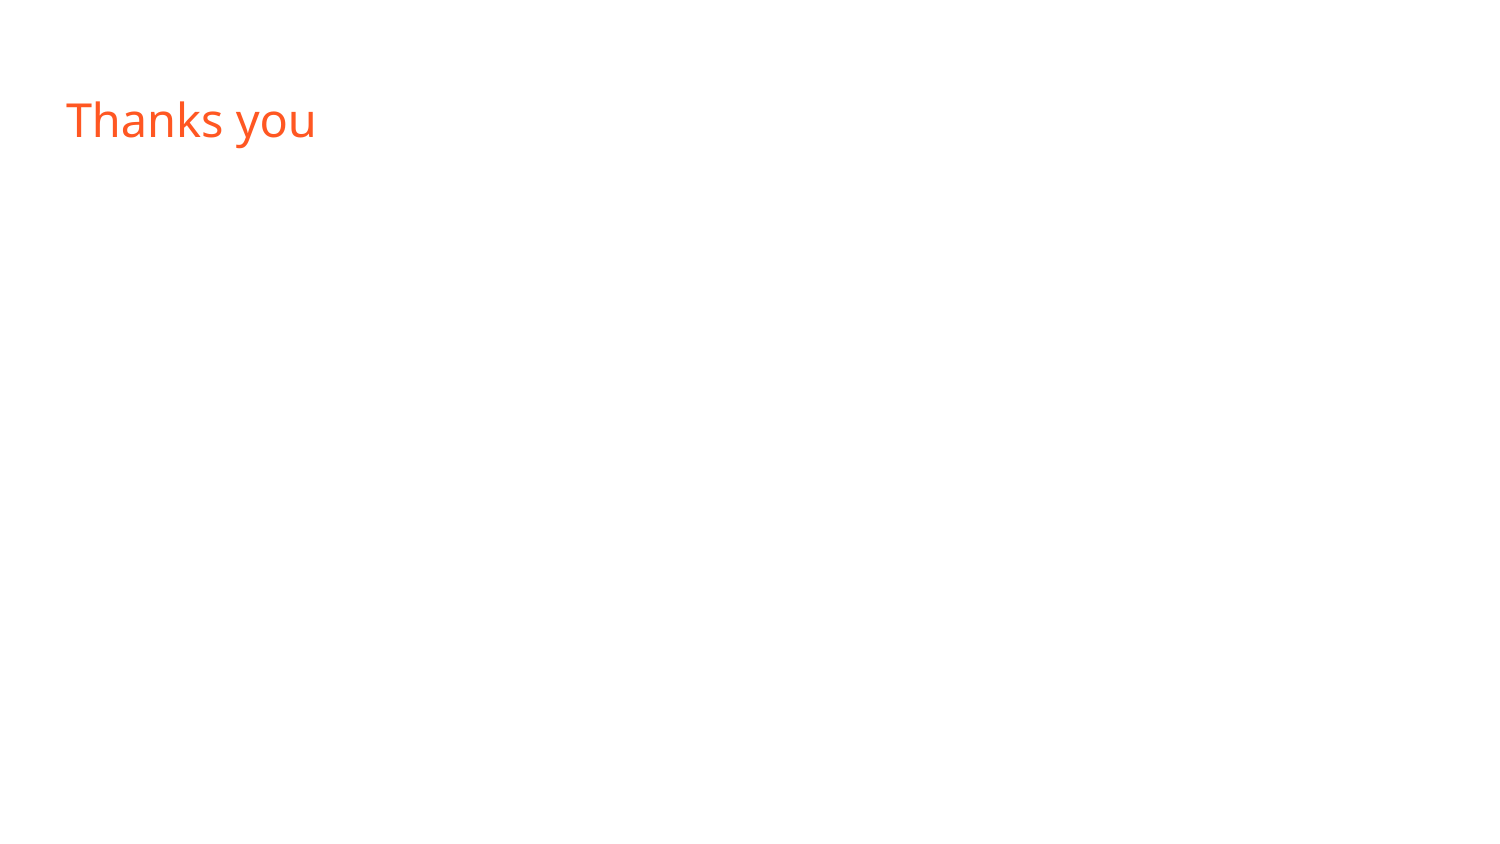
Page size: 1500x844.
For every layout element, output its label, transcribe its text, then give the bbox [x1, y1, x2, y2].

title Thanks you [51, 72, 1449, 167]
